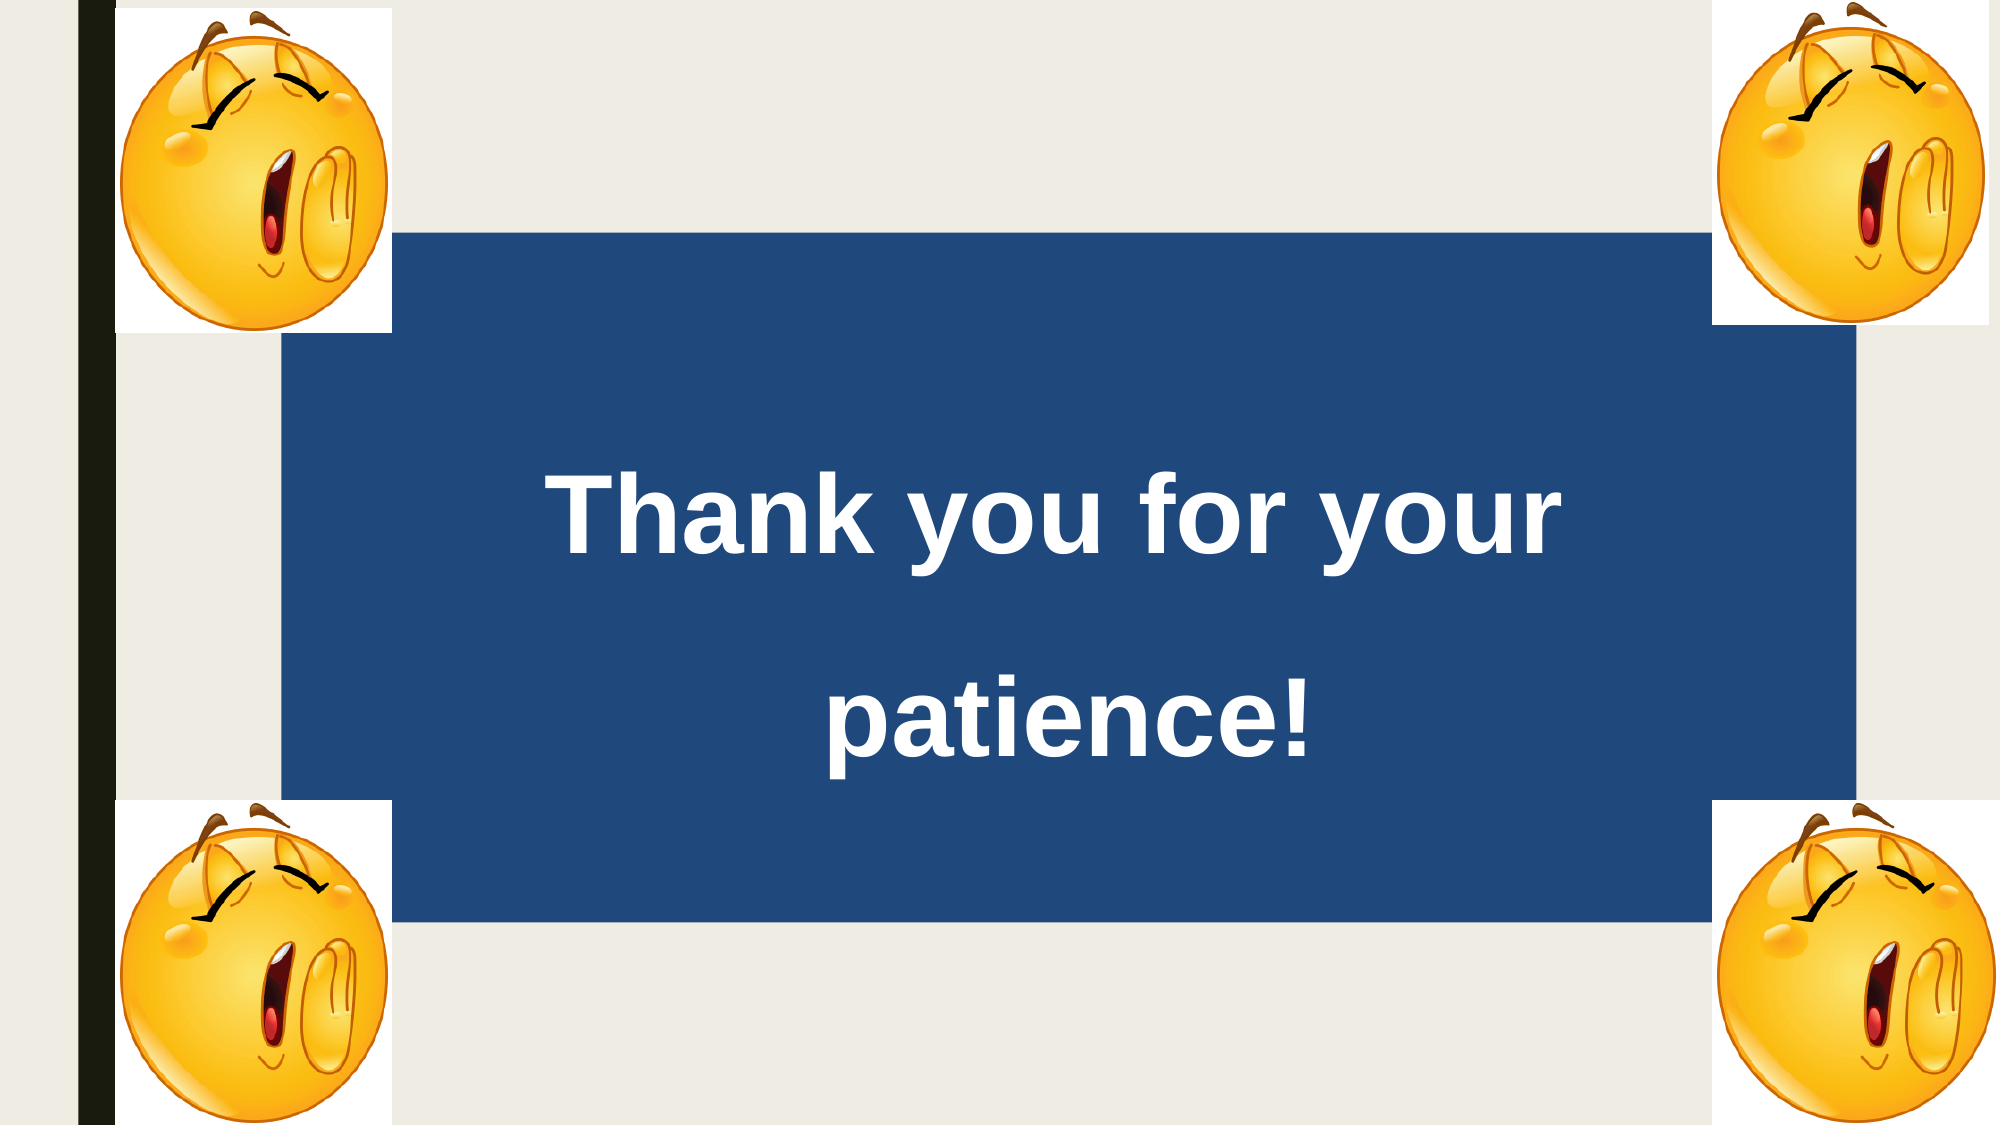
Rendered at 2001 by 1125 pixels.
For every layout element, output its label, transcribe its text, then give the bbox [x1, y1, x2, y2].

picture [1712, 0, 1989, 325]
picture [115, 800, 392, 1125]
picture [115, 8, 392, 333]
list Thank you for your patience! [281, 232, 1857, 923]
picture [1712, 800, 2000, 1125]
